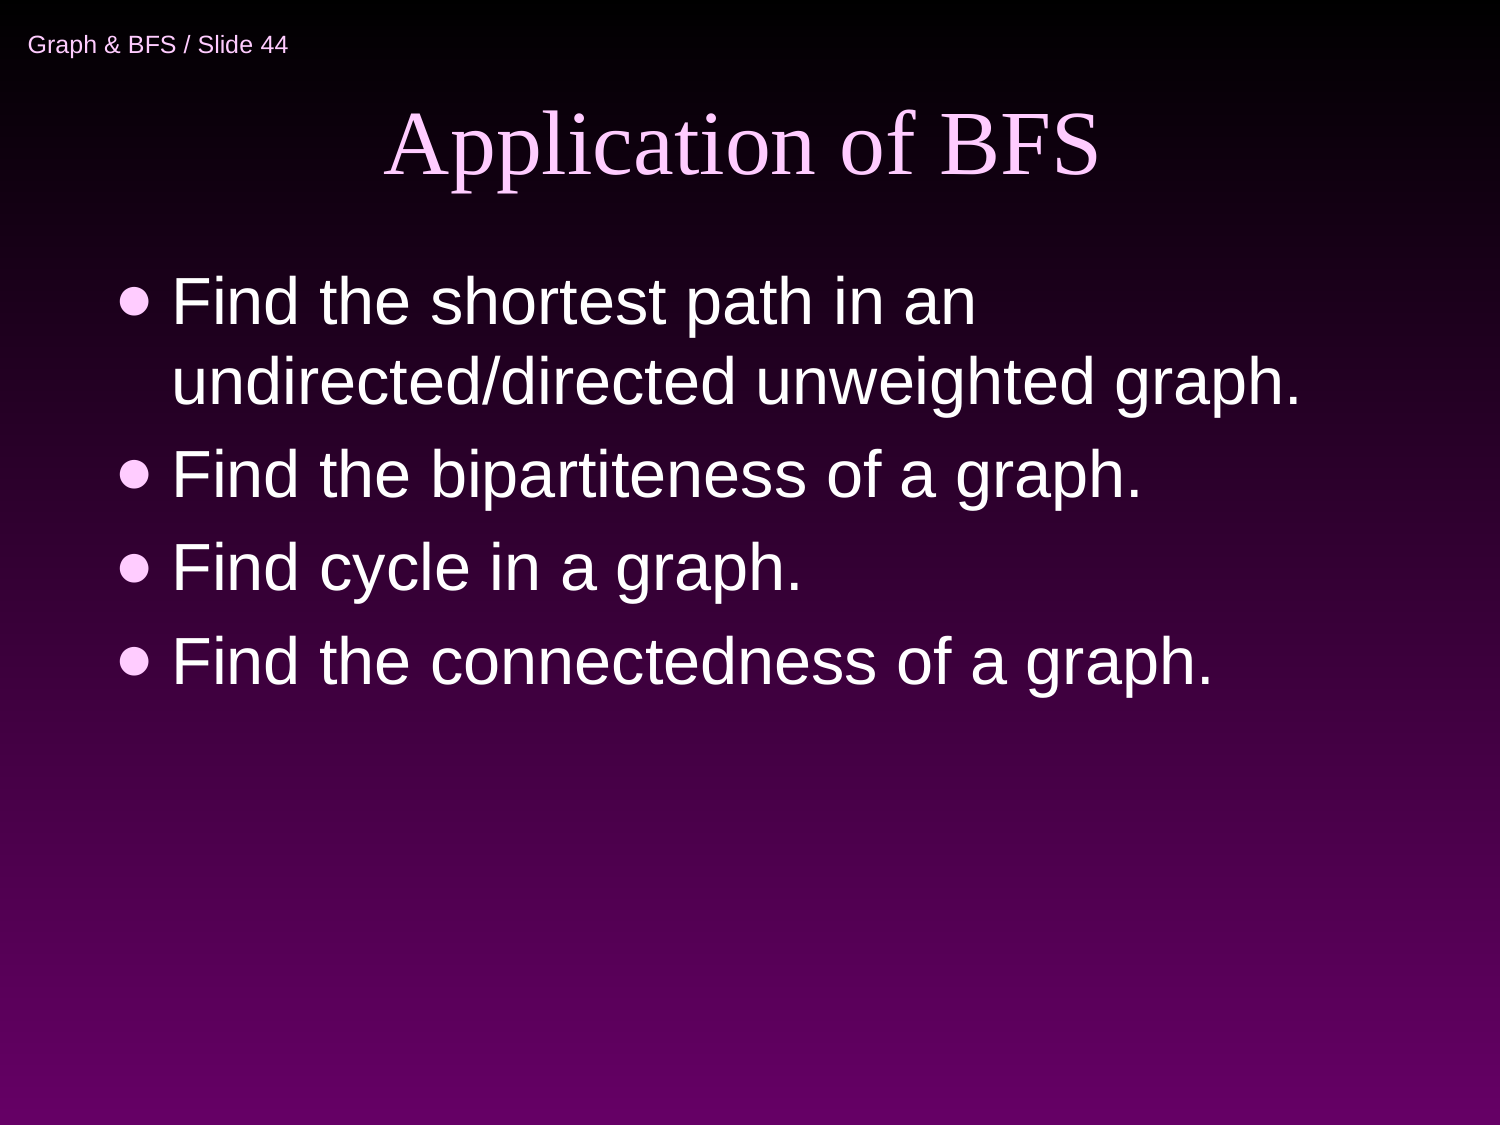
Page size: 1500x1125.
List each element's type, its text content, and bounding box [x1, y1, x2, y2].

title Application of BFS [99, 37, 1388, 200]
list Find the shortest path in an undirected/directed unweighted graph. Find the bipartiteness of a graph. Find cycle in a graph. Find the connectedness of a graph. [99, 249, 1388, 1063]
